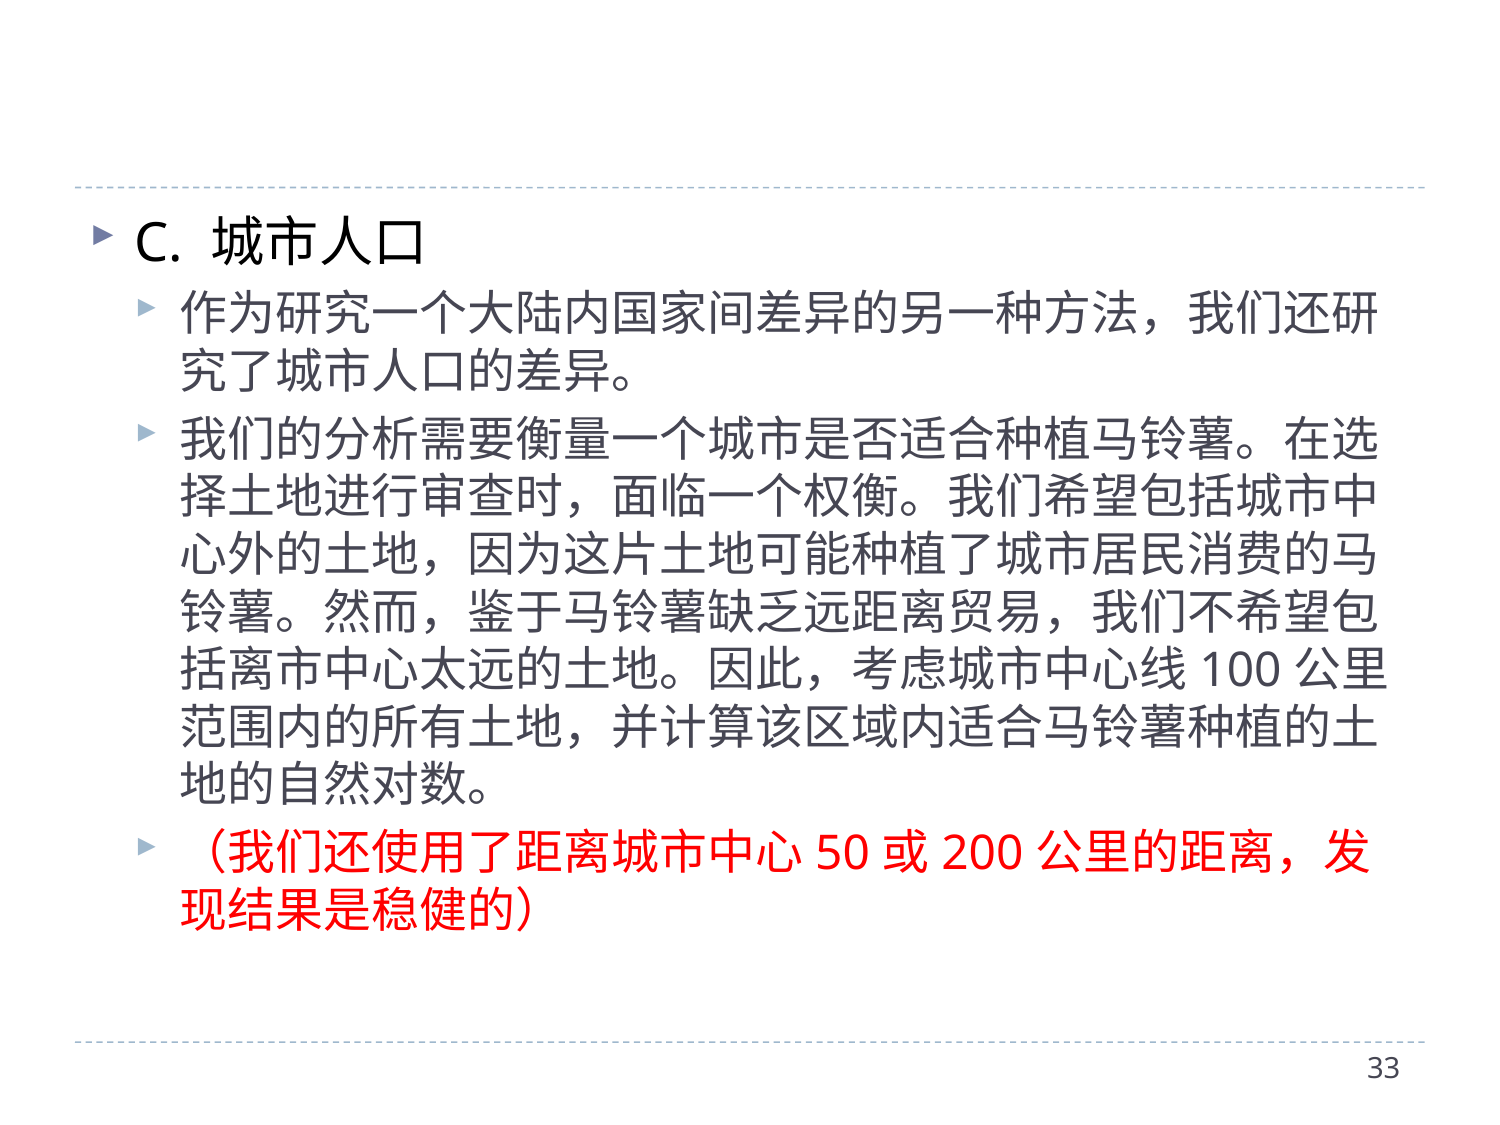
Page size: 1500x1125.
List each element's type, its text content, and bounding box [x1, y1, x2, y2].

list C. 城市人口 作为研究一个大陆内国家间差异的另一种方法，我们还研究了城市人口的差异。 我们的分析需要衡量一个城市是否适合种植马铃薯。在选择土地进行审查时，面临一个权衡。我们希望包括城市中心外的土地，因为这片土地可能种植了城市居民消费的马铃薯。然而，鉴于马铃薯缺乏远距离贸易，我们不希望包括离市中心太远的土地。因此，考虑城市中心线100公里范围内的所有土地，并计算该区域内适合马铃薯种植的土地的自然对数。 （我们还使用了距离城市中心50或200公里的距离，发现结果是稳健的） [75, 200, 1425, 1010]
slide_number 33 [1352, 1042, 1500, 1103]
